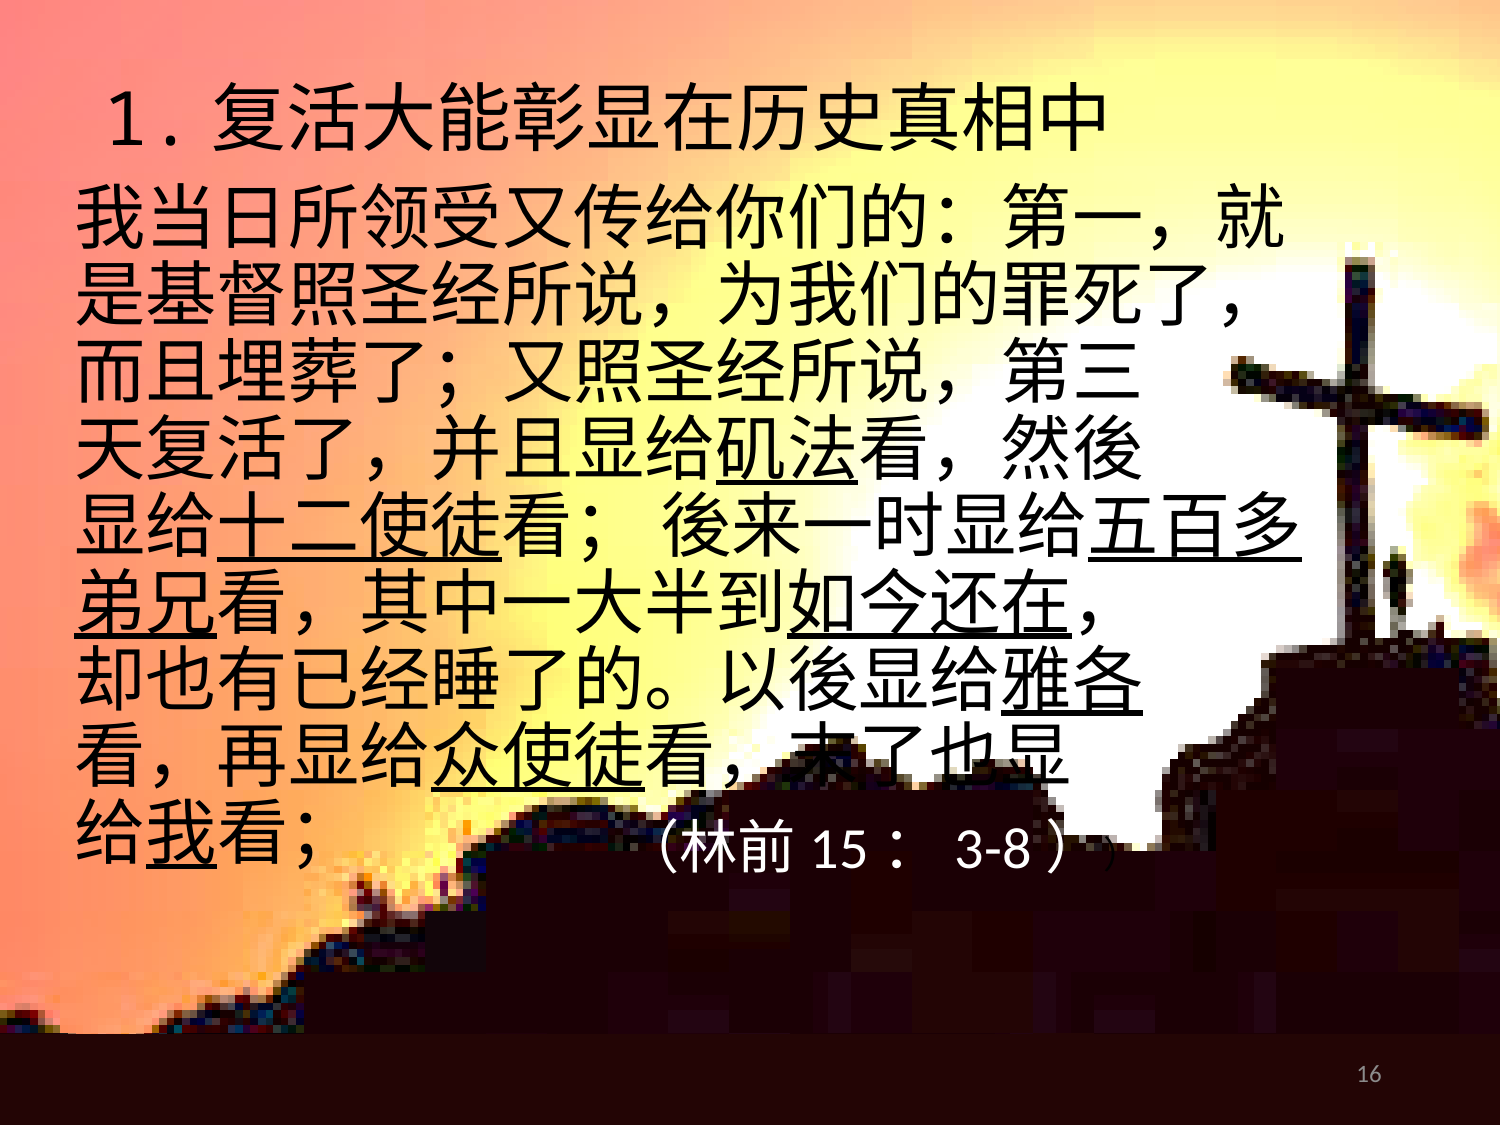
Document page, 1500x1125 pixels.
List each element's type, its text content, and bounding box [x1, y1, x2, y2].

picture [0, 0, 1500, 1034]
slide_number 16 [1059, 1042, 1397, 1103]
